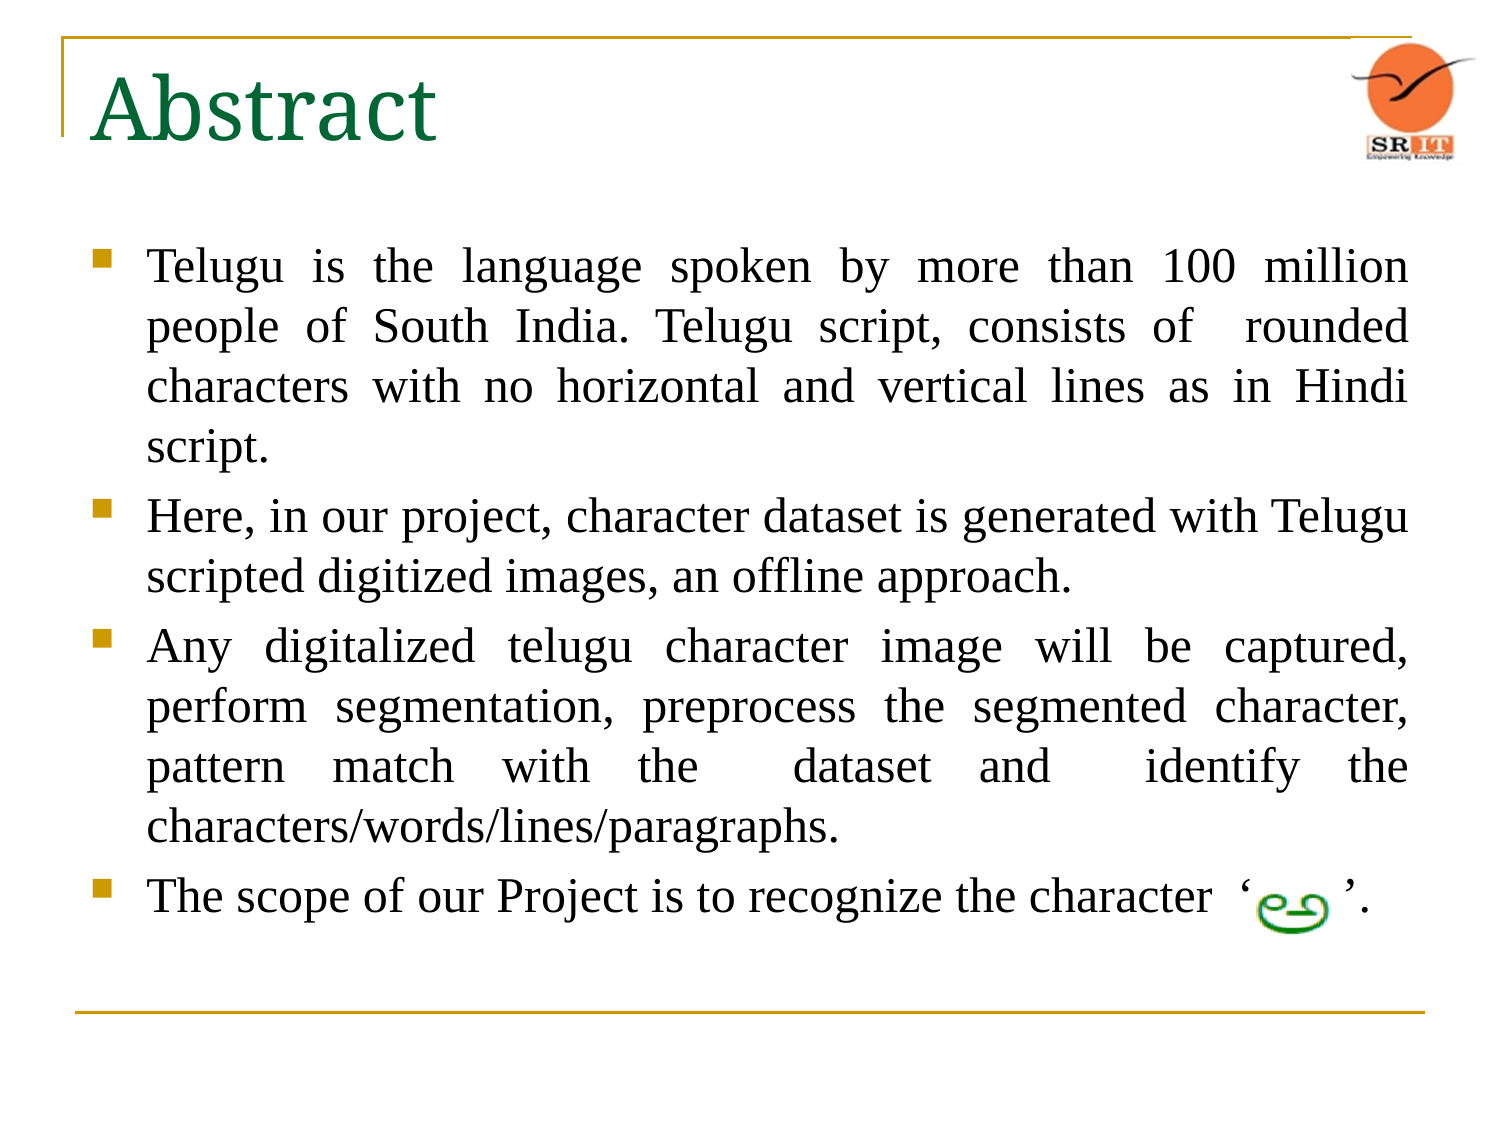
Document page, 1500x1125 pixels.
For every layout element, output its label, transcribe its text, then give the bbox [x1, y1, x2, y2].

list Telugu is the language spoken by more than 100 million people of South India. Telugu script, consists of rounded characters with no horizontal and vertical lines as in Hindi script. Here, in our project, character dataset is generated with Telugu scripted digitized images, an offline approach. Any digitalized telugu character image will be captured, perform segmentation, preprocess the segmented character, pattern match with the dataset and identify the characters/words/lines/paragraphs. The scope of our Project is to recognize the character ‘ ’. [74, 224, 1426, 1051]
title Abstract [74, 45, 1426, 224]
picture [1350, 37, 1477, 165]
picture [1249, 887, 1338, 938]
